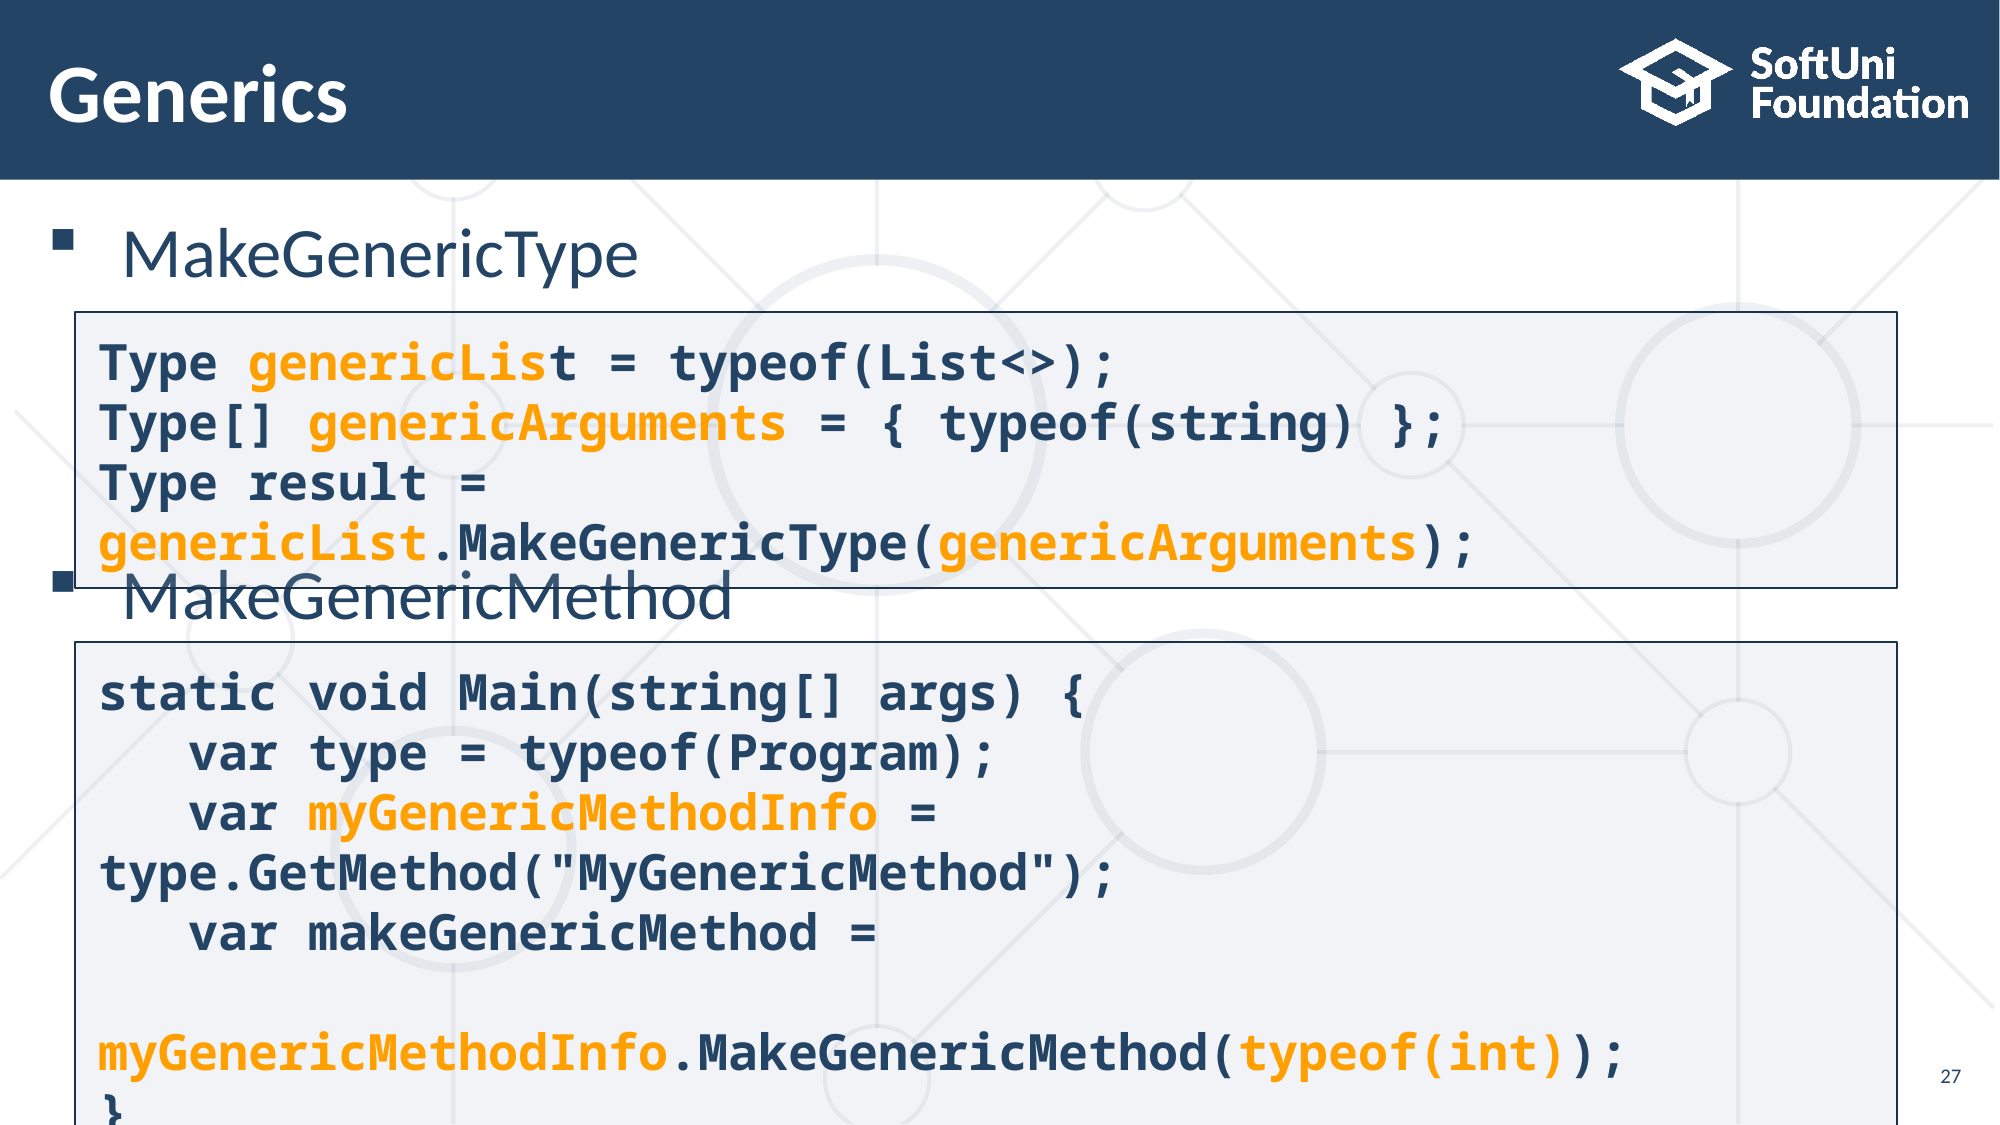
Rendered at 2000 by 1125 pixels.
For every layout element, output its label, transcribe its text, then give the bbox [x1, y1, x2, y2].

picture [1618, 38, 1968, 126]
text_box static void Main(string[] args) { var type = typeof(Program); var myGenericMethodInfo = type.GetMethod("MyGenericMethod"); var makeGenericMethod = myGenericMethodInfo.MakeGenericMethod(typeof(int)); } public void MyGenericMethod<T>() {} [74, 642, 1897, 1125]
slide_number 27 [1897, 1049, 1968, 1101]
list MakeGenericType MakeGenericMethod [29, 196, 1968, 1050]
text_box Type genericList = typeof(List<>); Type[] genericArguments = { typeof(string) }; Type result = genericList.MakeGenericType(genericArguments); [74, 312, 1897, 588]
title Generics [31, 16, 1591, 162]
